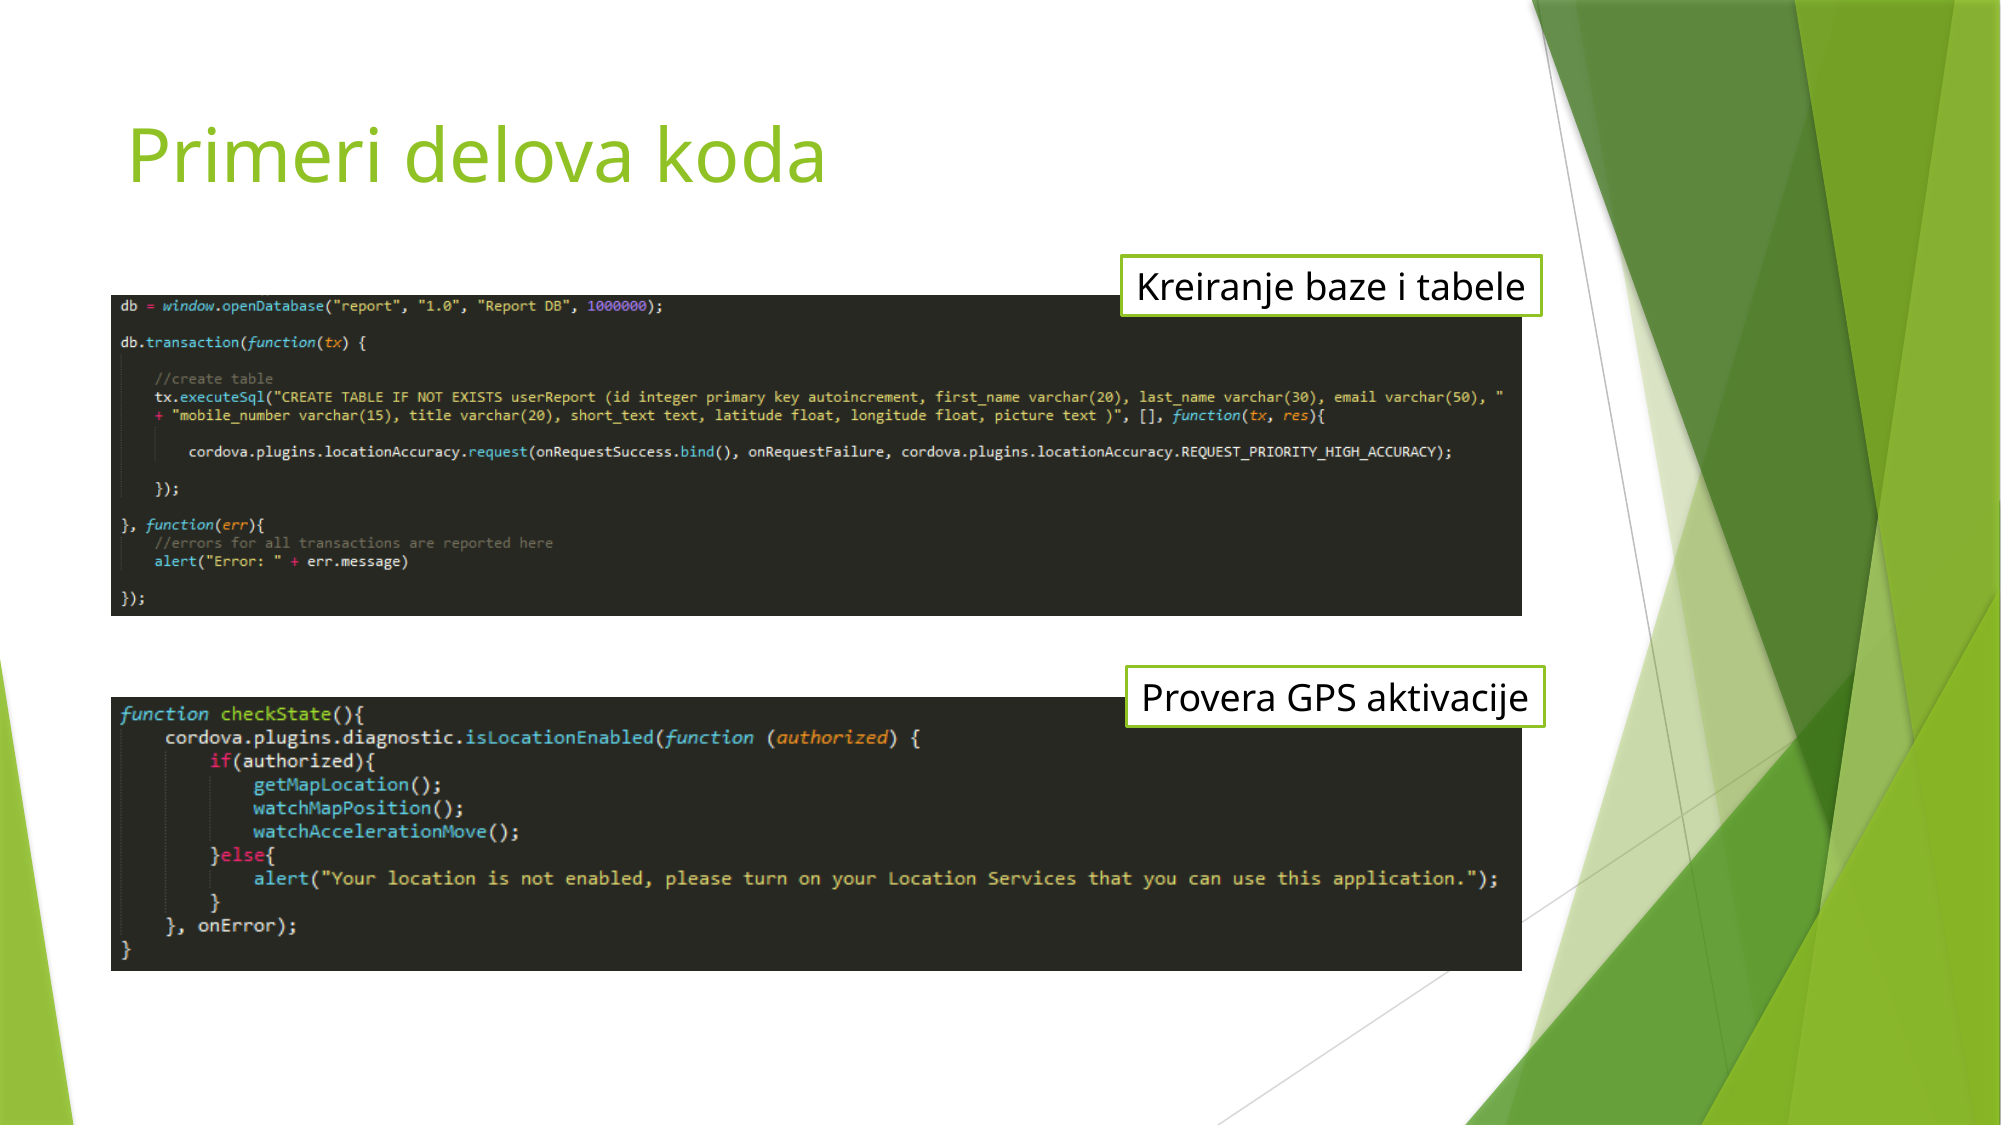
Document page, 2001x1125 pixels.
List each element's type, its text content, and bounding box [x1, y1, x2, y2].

picture [110, 696, 1522, 972]
title Primeri delova koda [111, 99, 1522, 294]
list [110, 295, 1522, 617]
text_box Provera GPS aktivacije [1125, 665, 1546, 728]
text_box Kreiranje baze i tabele [1120, 254, 1543, 317]
